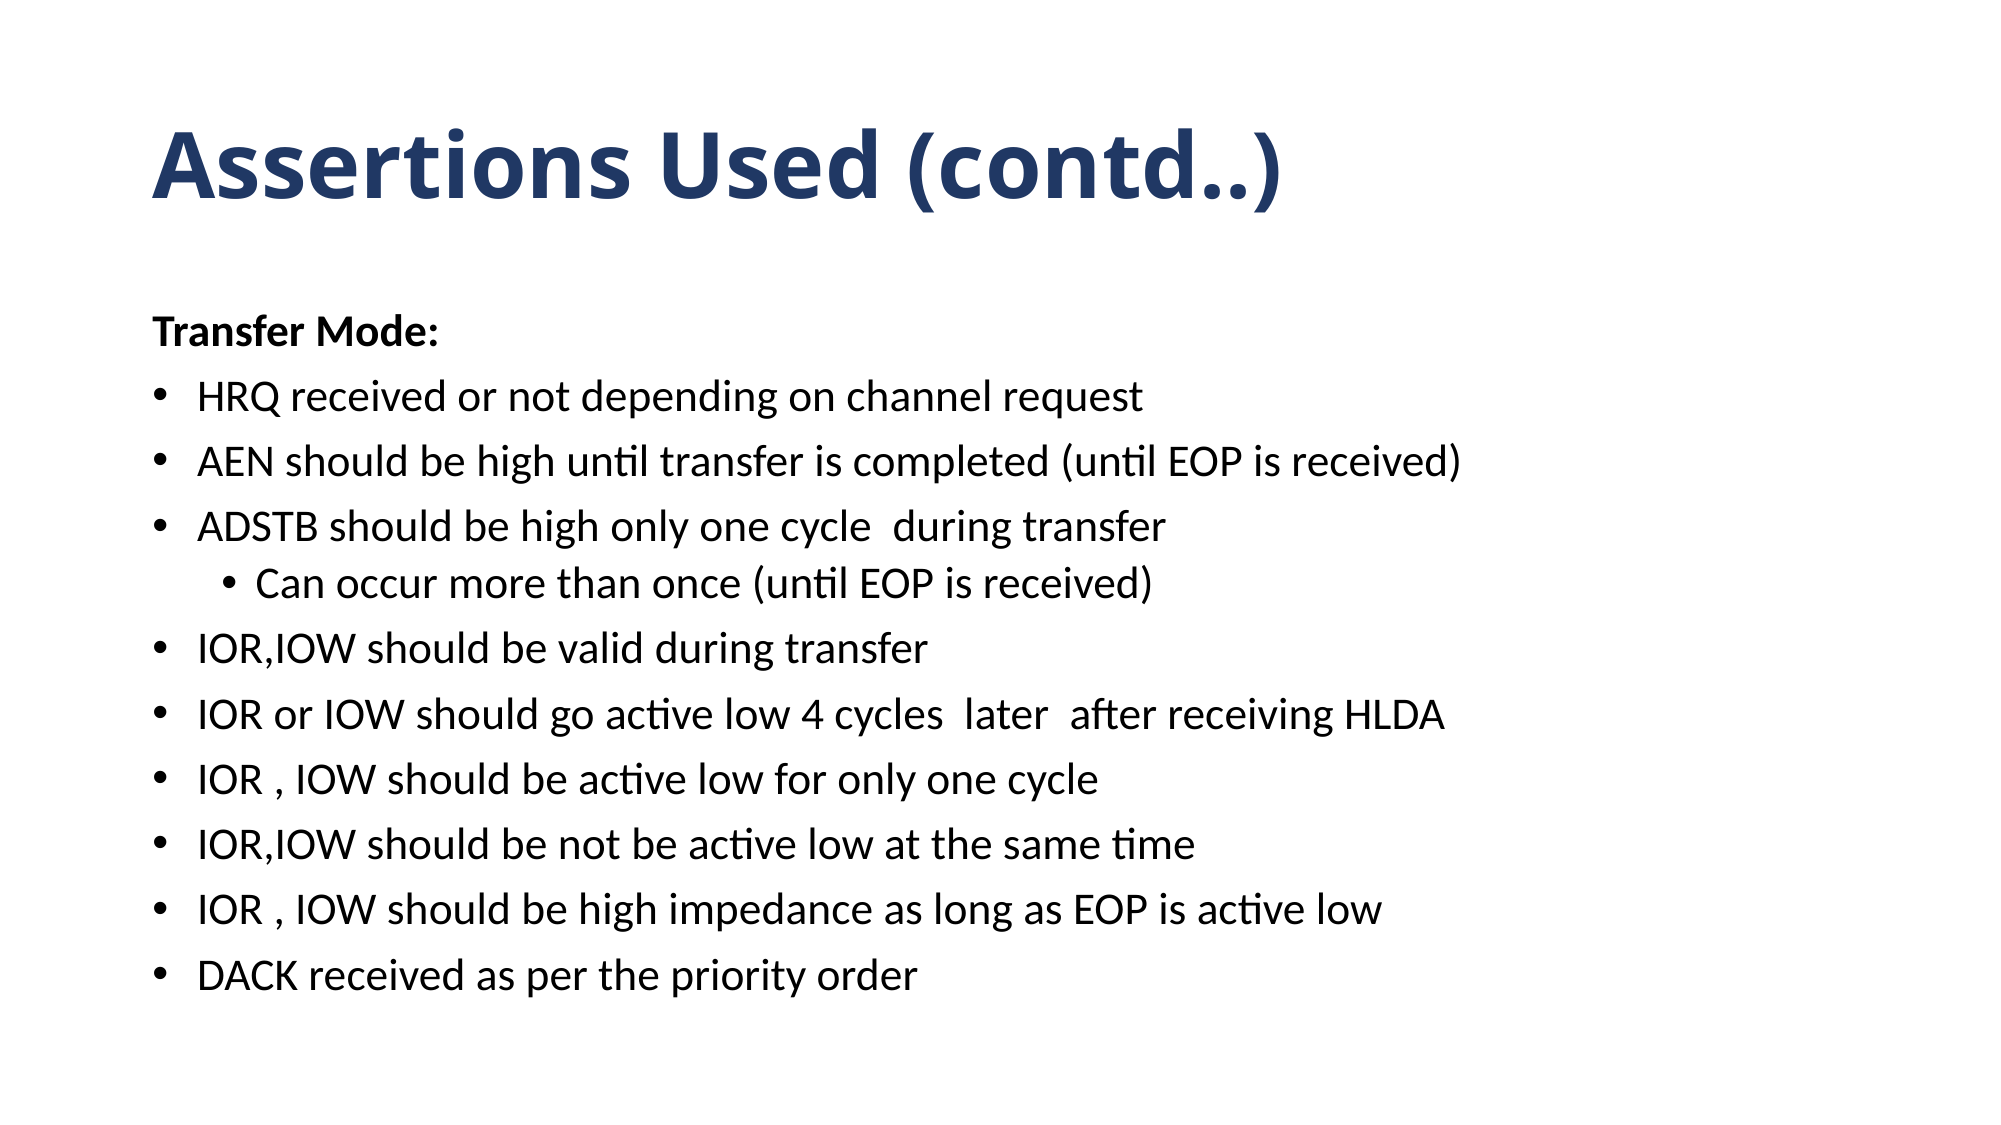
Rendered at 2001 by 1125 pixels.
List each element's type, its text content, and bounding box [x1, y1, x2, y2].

title Assertions Used (contd..) [137, 59, 1863, 278]
list Transfer Mode: HRQ received or not depending on channel request AEN should be high until transfer is completed (until EOP is received) ADSTB should be high only one cycle during transfer Can occur more than once (until EOP is received) IOR,IOW should be valid during transfer IOR or IOW should go active low 4 cycles later after receiving HLDA IOR , IOW should be active low for only one cycle IOR,IOW should be not be active low at the same time IOR , IOW should be high impedance as long as EOP is active low DACK received as per the priority order [137, 299, 1863, 1014]
